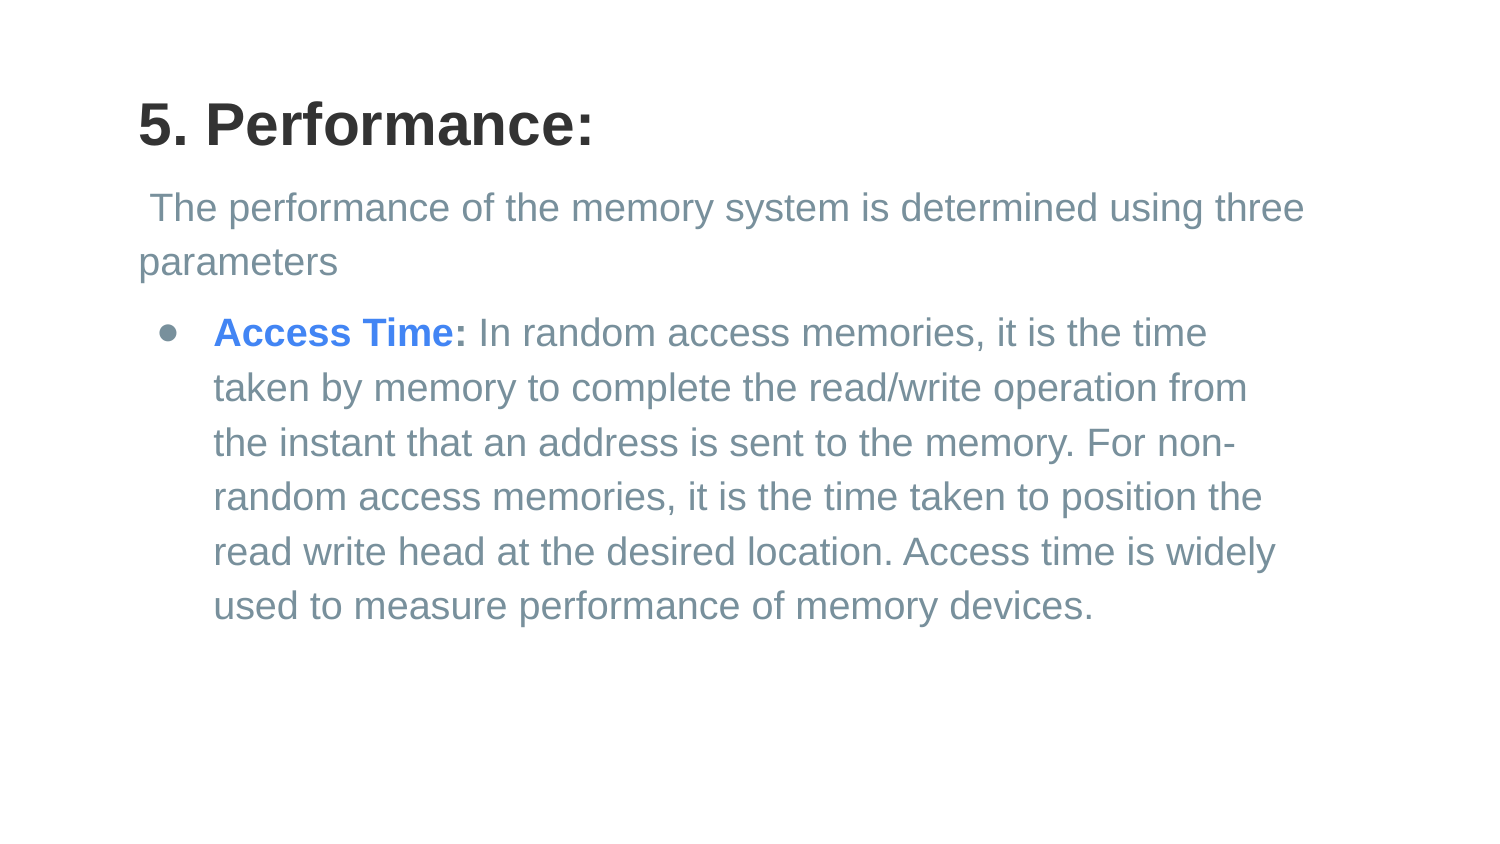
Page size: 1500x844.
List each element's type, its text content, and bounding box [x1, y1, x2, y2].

text_box 5. Performance: The performance of the memory system is determined using three parameters Access Time: In random access memories, it is the time taken by memory to complete the read/write operation from the instant that an address is sent to the memory. For non-random access memories, it is the time taken to position the read write head at the desired location. Access time is widely used to measure performance of memory devices. [123, 59, 1328, 643]
